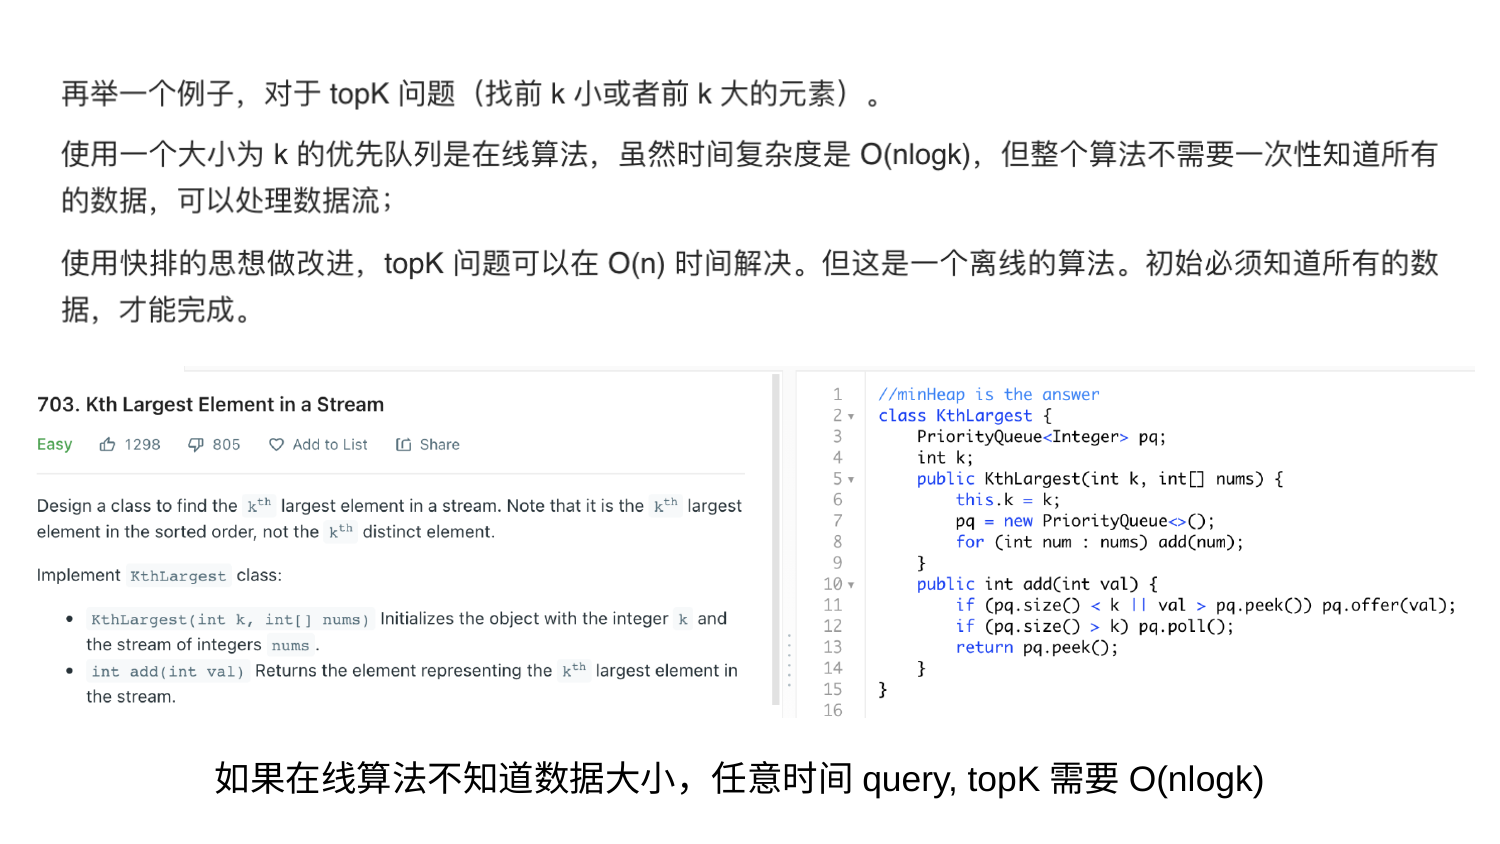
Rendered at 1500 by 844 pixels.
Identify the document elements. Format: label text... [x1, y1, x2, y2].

picture [24, 53, 1476, 718]
text_box 如果在线算法不知道数据大小，任意时间query, topK需要O(nlogk) [199, 740, 1301, 814]
